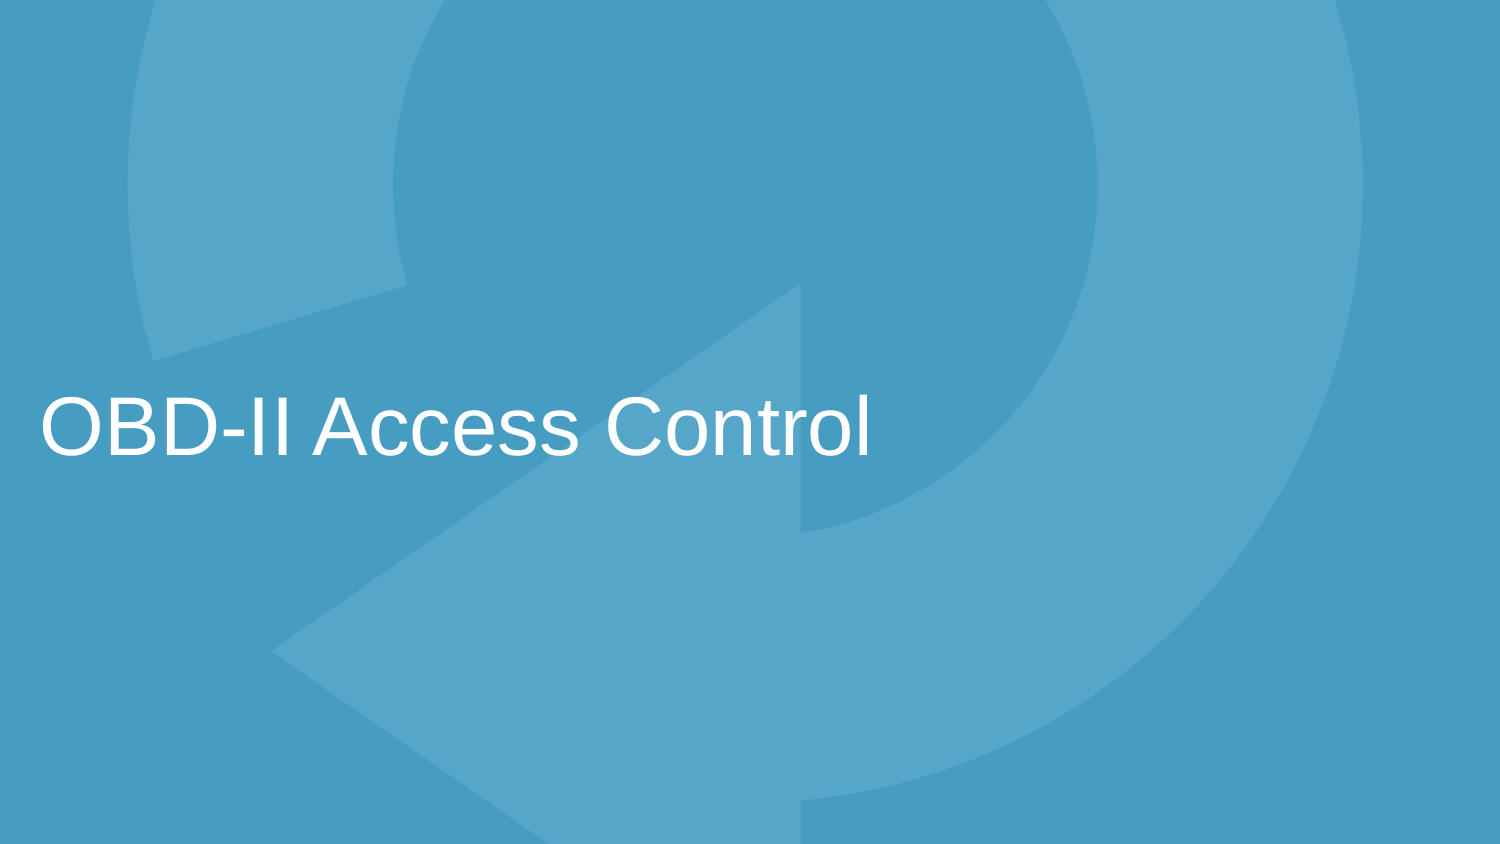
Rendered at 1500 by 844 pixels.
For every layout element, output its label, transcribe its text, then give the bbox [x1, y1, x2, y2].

picture [0, 0, 1500, 844]
title OBD-II Access Control [24, 363, 1475, 480]
